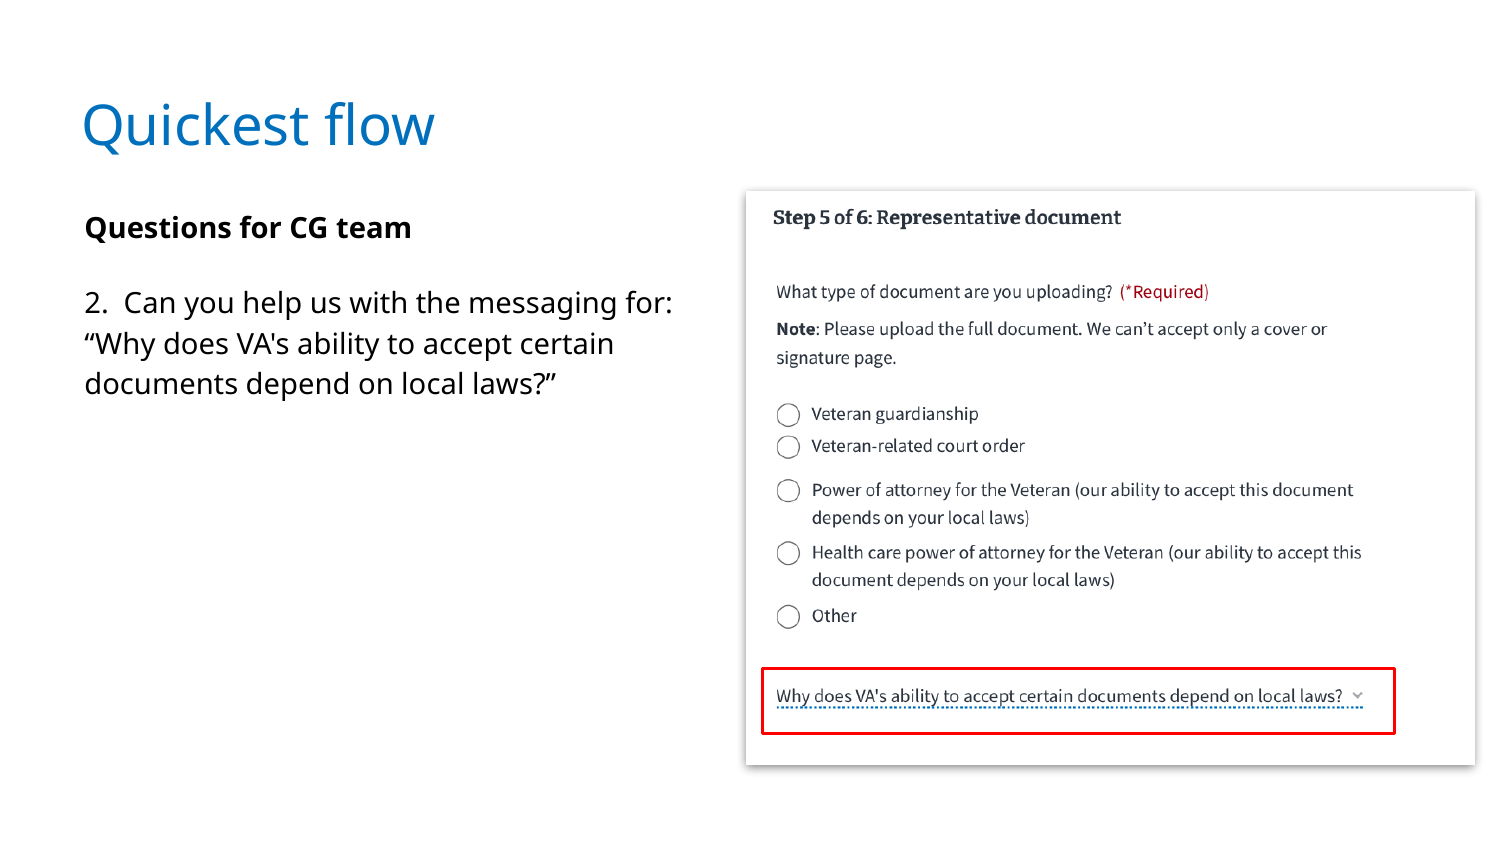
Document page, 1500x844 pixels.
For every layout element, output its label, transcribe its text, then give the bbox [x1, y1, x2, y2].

title Quickest flow [75, 83, 1419, 167]
text_box Questions for CG team 2. Can you help us with the messaging for: “Why does VA's ability to accept certain documents depend on local laws?” [69, 194, 722, 475]
picture [746, 191, 1476, 765]
